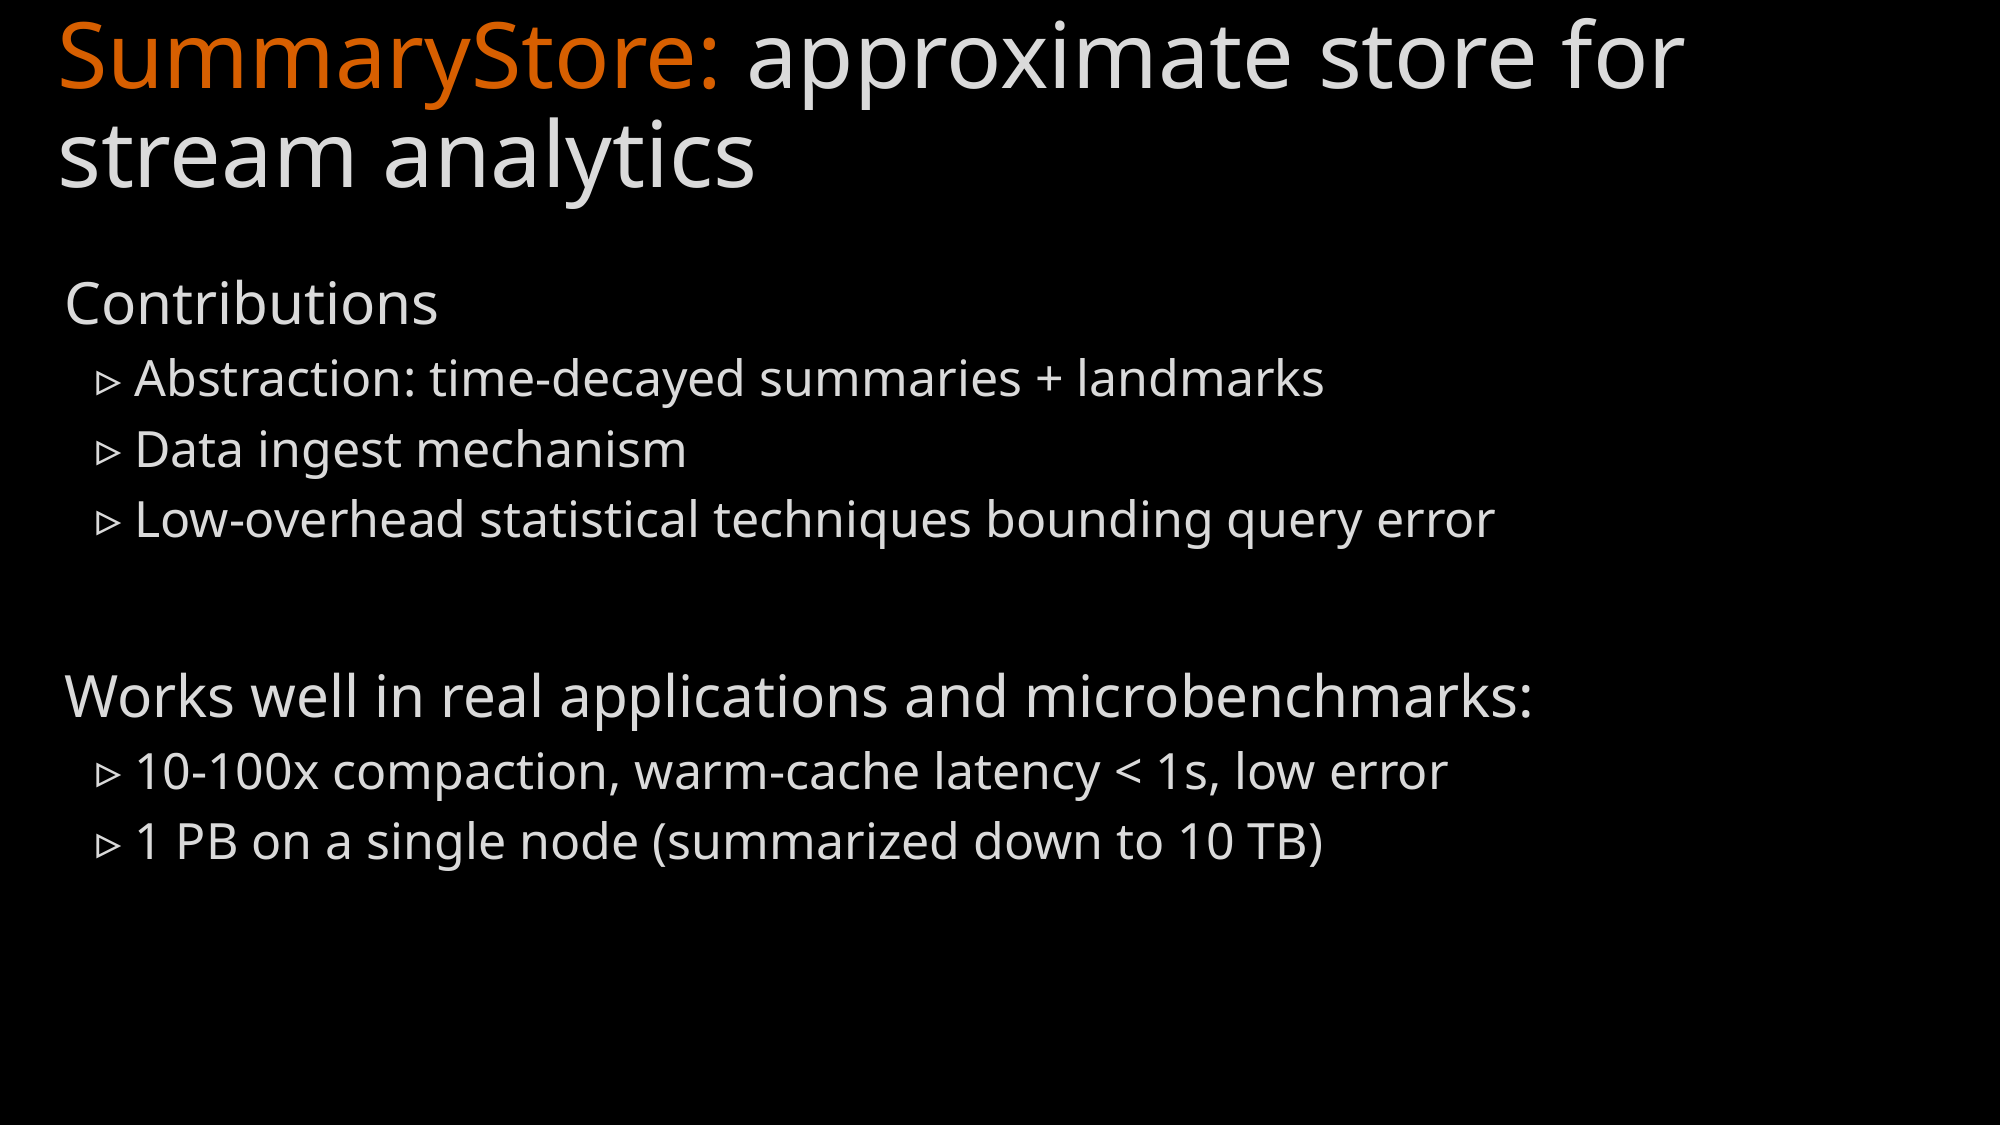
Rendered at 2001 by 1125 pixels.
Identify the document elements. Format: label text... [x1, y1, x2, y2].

title SummaryStore: approximate store for stream analytics [41, 0, 1962, 218]
list Contributions Abstraction: time-decayed summaries + landmarks Data ingest mechanism Low-overhead statistical techniques bounding query error Works well in real applications and microbenchmarks: 10-100x compaction, warm-cache latency < 1s, low error 1 PB on a single node (summarized down to 10 TB) [34, 258, 1966, 1125]
